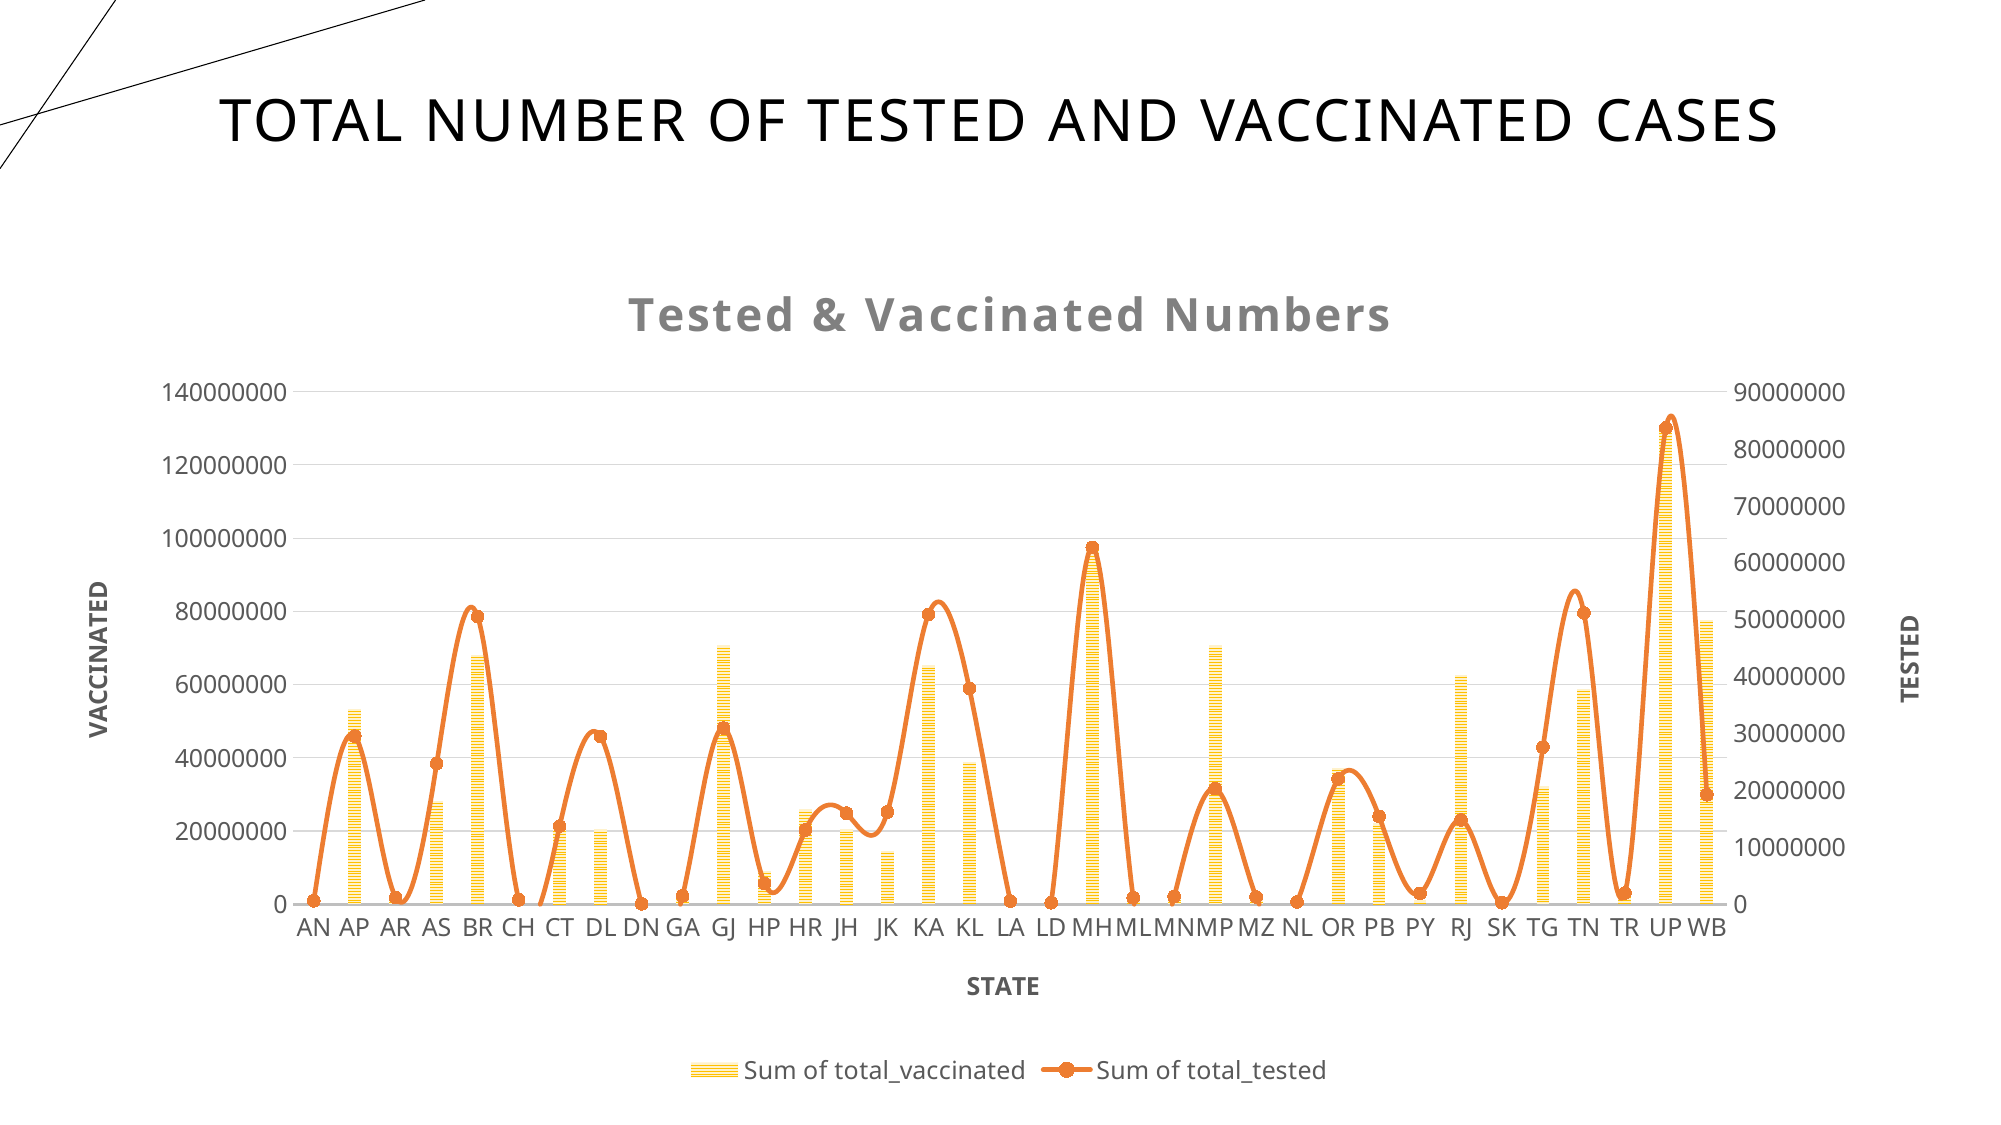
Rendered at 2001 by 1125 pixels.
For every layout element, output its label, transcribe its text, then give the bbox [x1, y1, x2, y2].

chart [46, 244, 1973, 1094]
title TOTAL NUMBER OF TESTED AND VACCINATED CASES [137, 13, 1863, 232]
